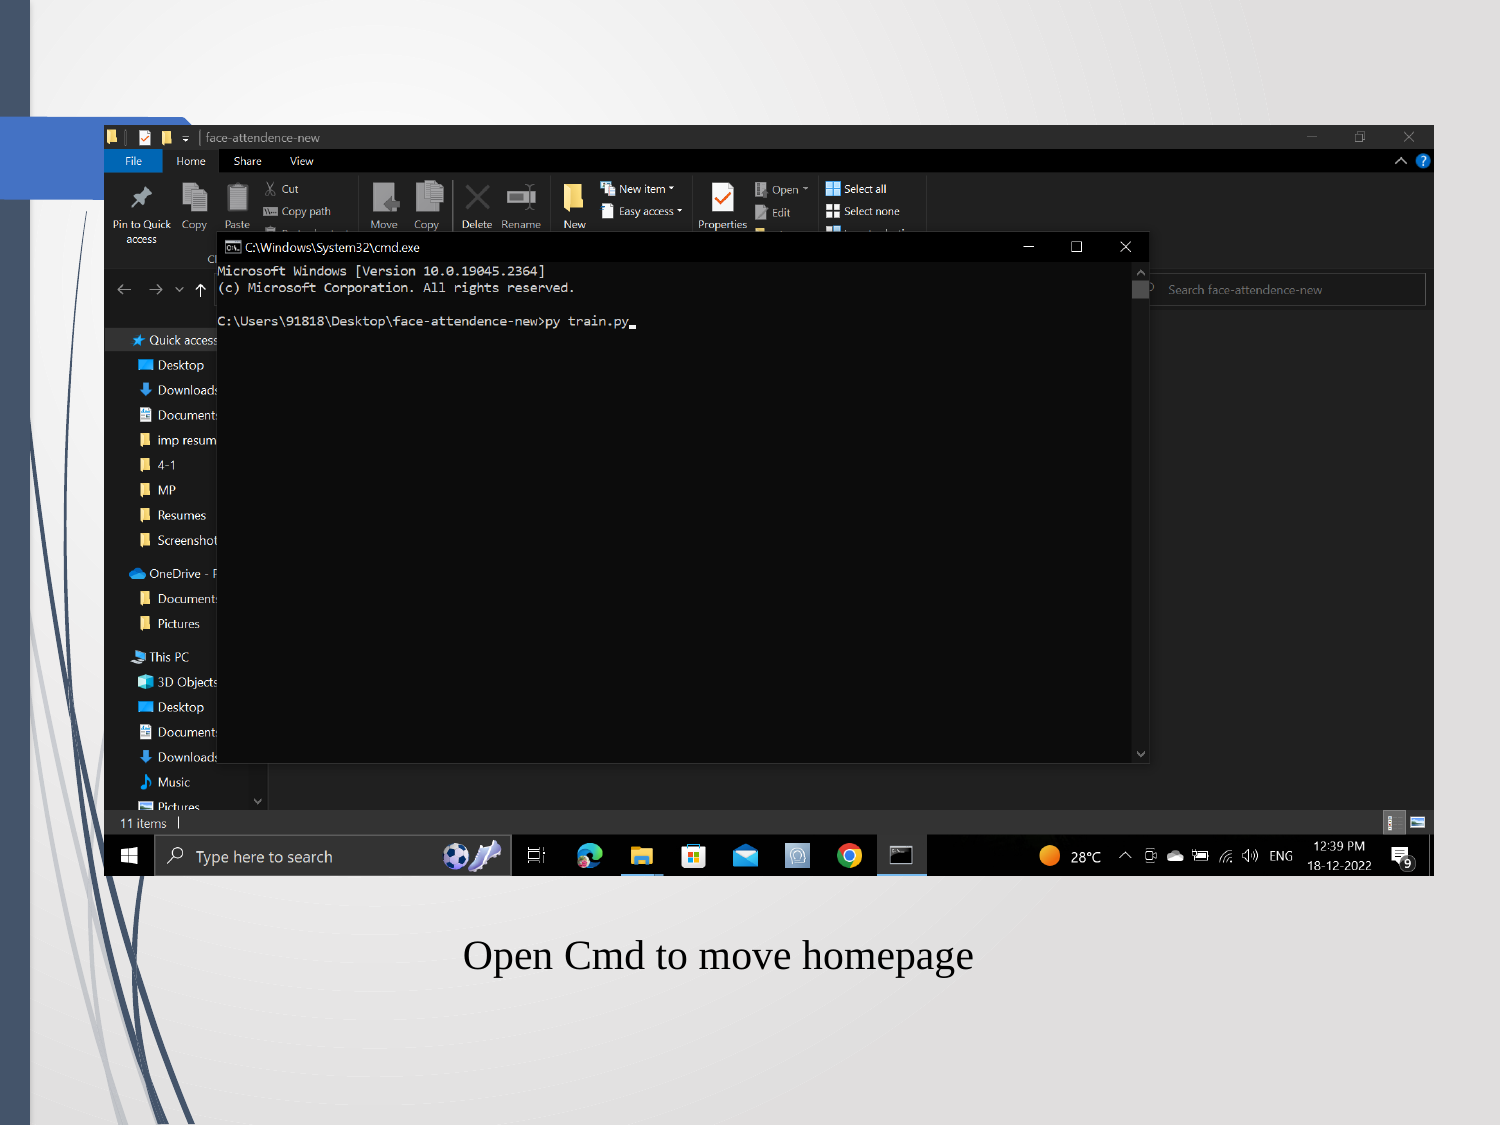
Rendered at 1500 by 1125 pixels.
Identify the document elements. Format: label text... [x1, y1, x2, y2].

text_box Open Cmd to move homepage [216, 920, 1221, 1031]
picture [103, 125, 1435, 876]
